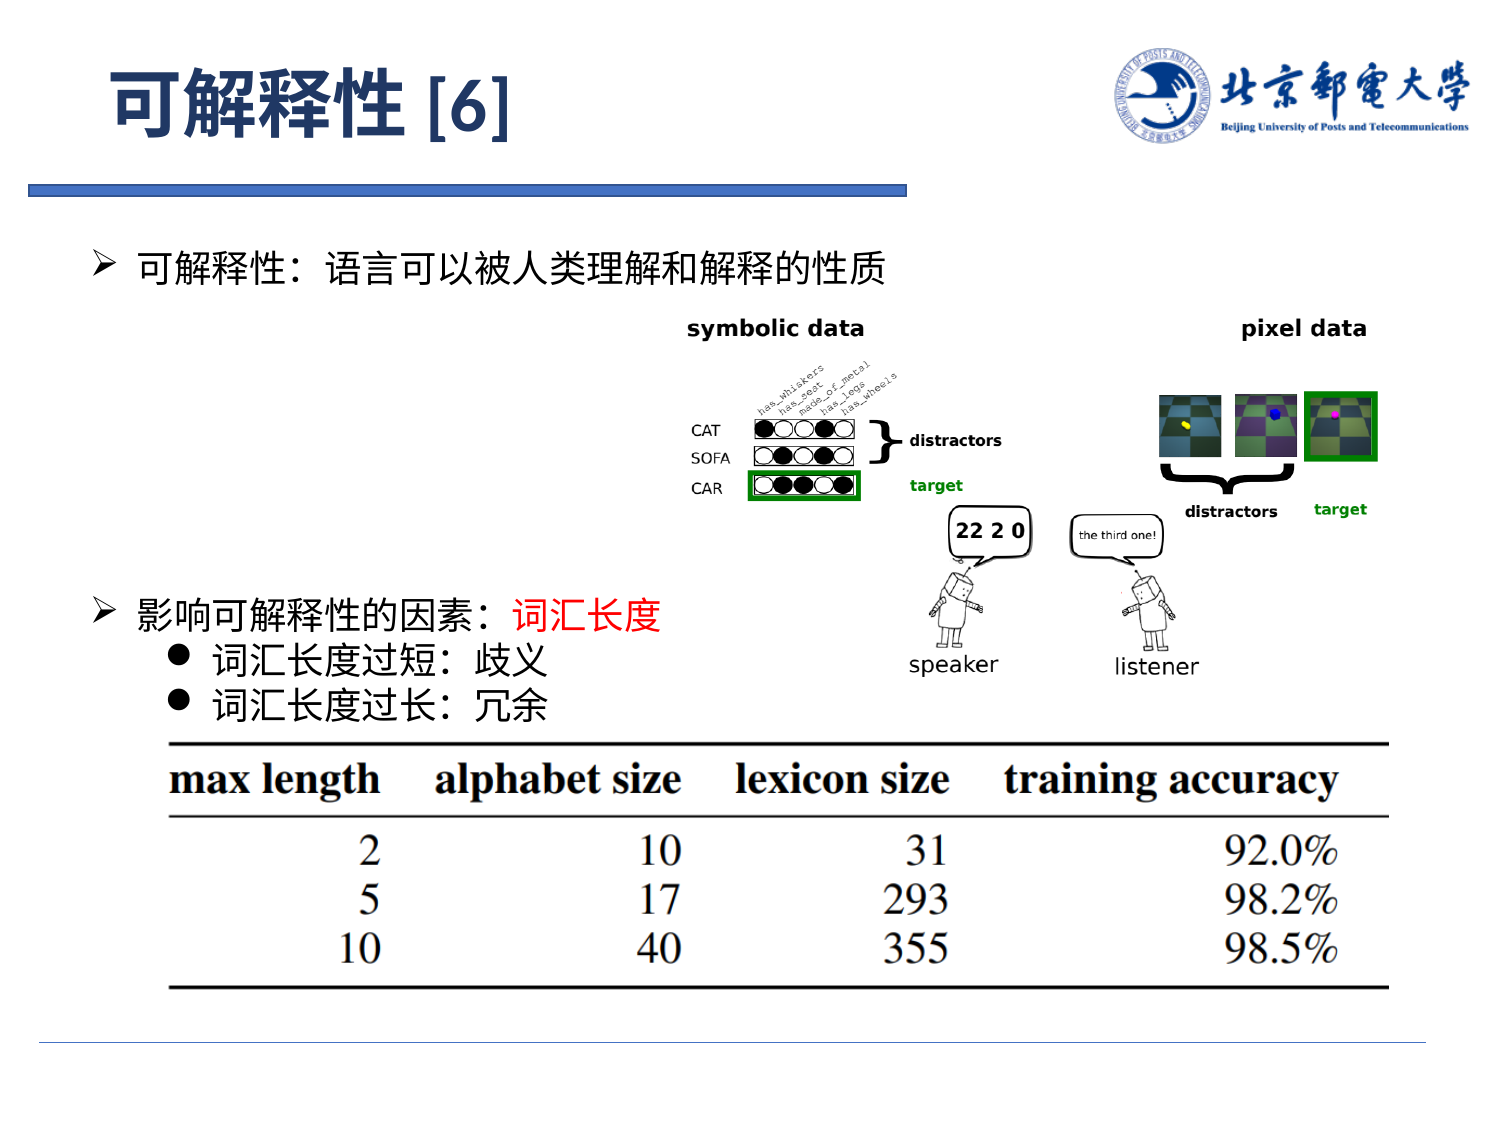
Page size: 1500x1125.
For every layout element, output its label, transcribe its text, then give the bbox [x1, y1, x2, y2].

text_box 可解释性[6] [58, 49, 1232, 240]
text_box [28, 184, 58, 197]
text_box 影响可解释性的因素：词汇长度 词汇长度过短：歧义 词汇长度过长：冗余 [74, 359, 1425, 735]
picture [148, 731, 1389, 1003]
text_box [58, 240, 1266, 347]
picture [681, 314, 1389, 692]
text_box 可解释性：语言可以被人类理解和解释的性质 [74, 237, 1425, 298]
picture [1105, 40, 1480, 152]
